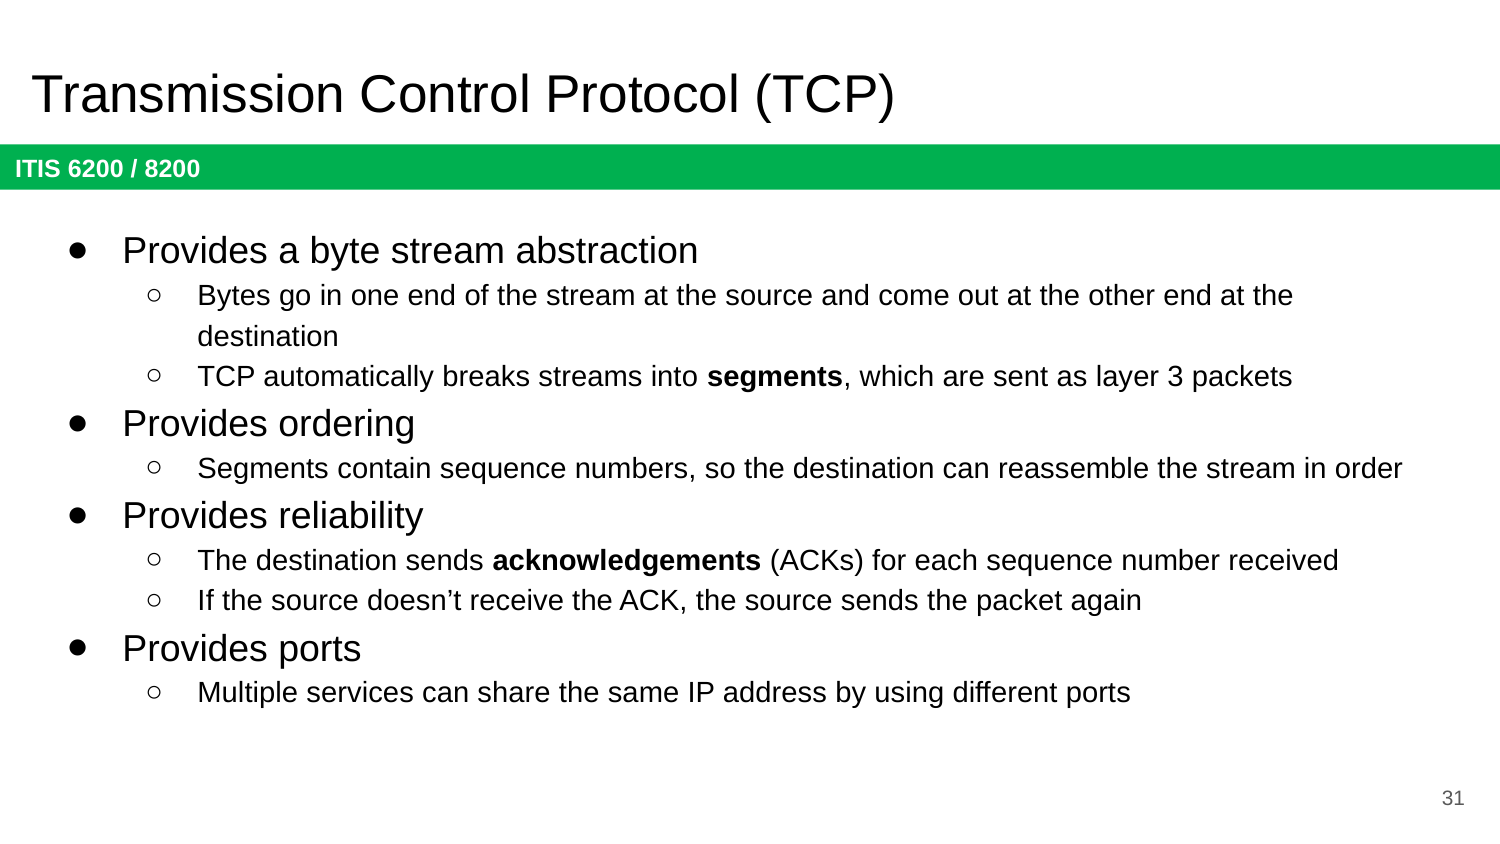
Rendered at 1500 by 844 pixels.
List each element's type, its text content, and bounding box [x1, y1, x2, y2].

title Transmission Control Protocol (TCP) [16, 44, 1415, 139]
slide_number 31 [1389, 764, 1480, 830]
list Provides a byte stream abstraction Bytes go in one end of the stream at the source and come out at the other end at the destination TCP automatically breaks streams into segments, which are sent as layer 3 packets Provides ordering Segments contain sequence numbers, so the destination can reassemble the stream in order Provides reliability The destination sends acknowledgements (ACKs) for each sequence number received If the source doesn’t receive the ACK, the source sends the packet again Provides ports Multiple services can share the same IP address by using different ports [32, 204, 1431, 823]
